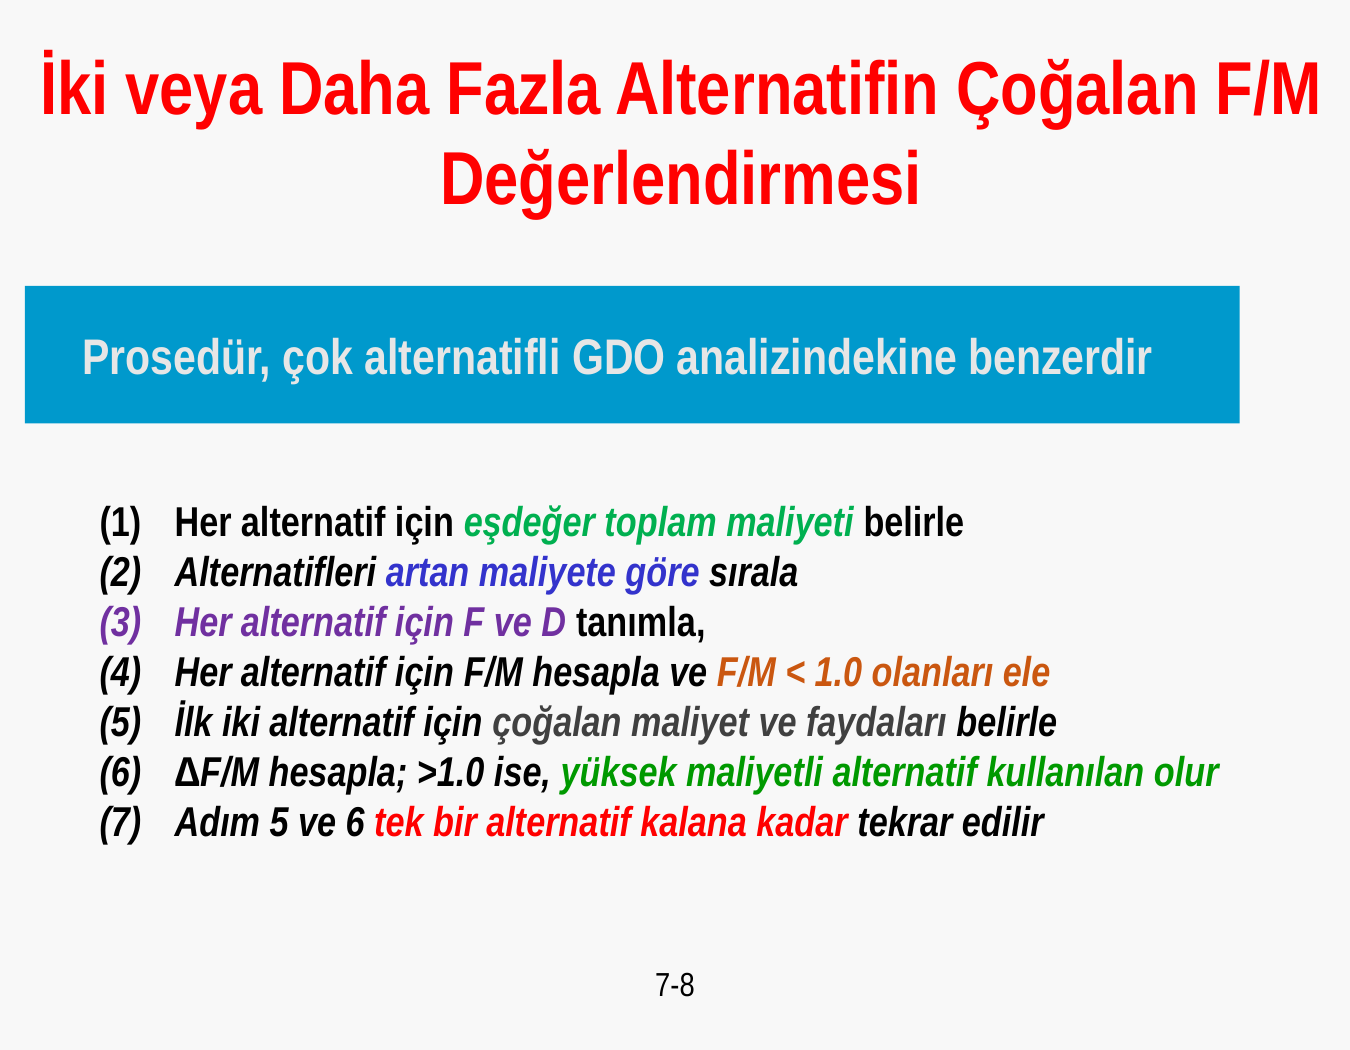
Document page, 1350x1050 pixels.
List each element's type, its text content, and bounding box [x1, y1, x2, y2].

text_box Her alternatif için eşdeğer toplam maliyeti belirle Alternatifleri artan maliyete göre sırala Her alternatif için F ve D tanımla, Her alternatif için F/M hesapla ve F/M < 1.0 olanları ele İlk iki alternatif için çoğalan maliyet ve faydaları belirle ∆F/M hesapla; >1.0 ise, yüksek maliyetli alternatif kullanılan olur Adım 5 ve 6 tek bir alternatif kalana kadar tekrar edilir [84, 487, 1235, 853]
text_box Prosedür, çok alternatifli GDO analizindekine benzerdir [67, 316, 1170, 392]
text_box [24, 285, 1240, 424]
slide_number 7-8 [584, 956, 766, 1027]
text_box İki veya Daha Fazla Alternatifin Çoğalan F/M Değerlendirmesi [24, 21, 1338, 238]
